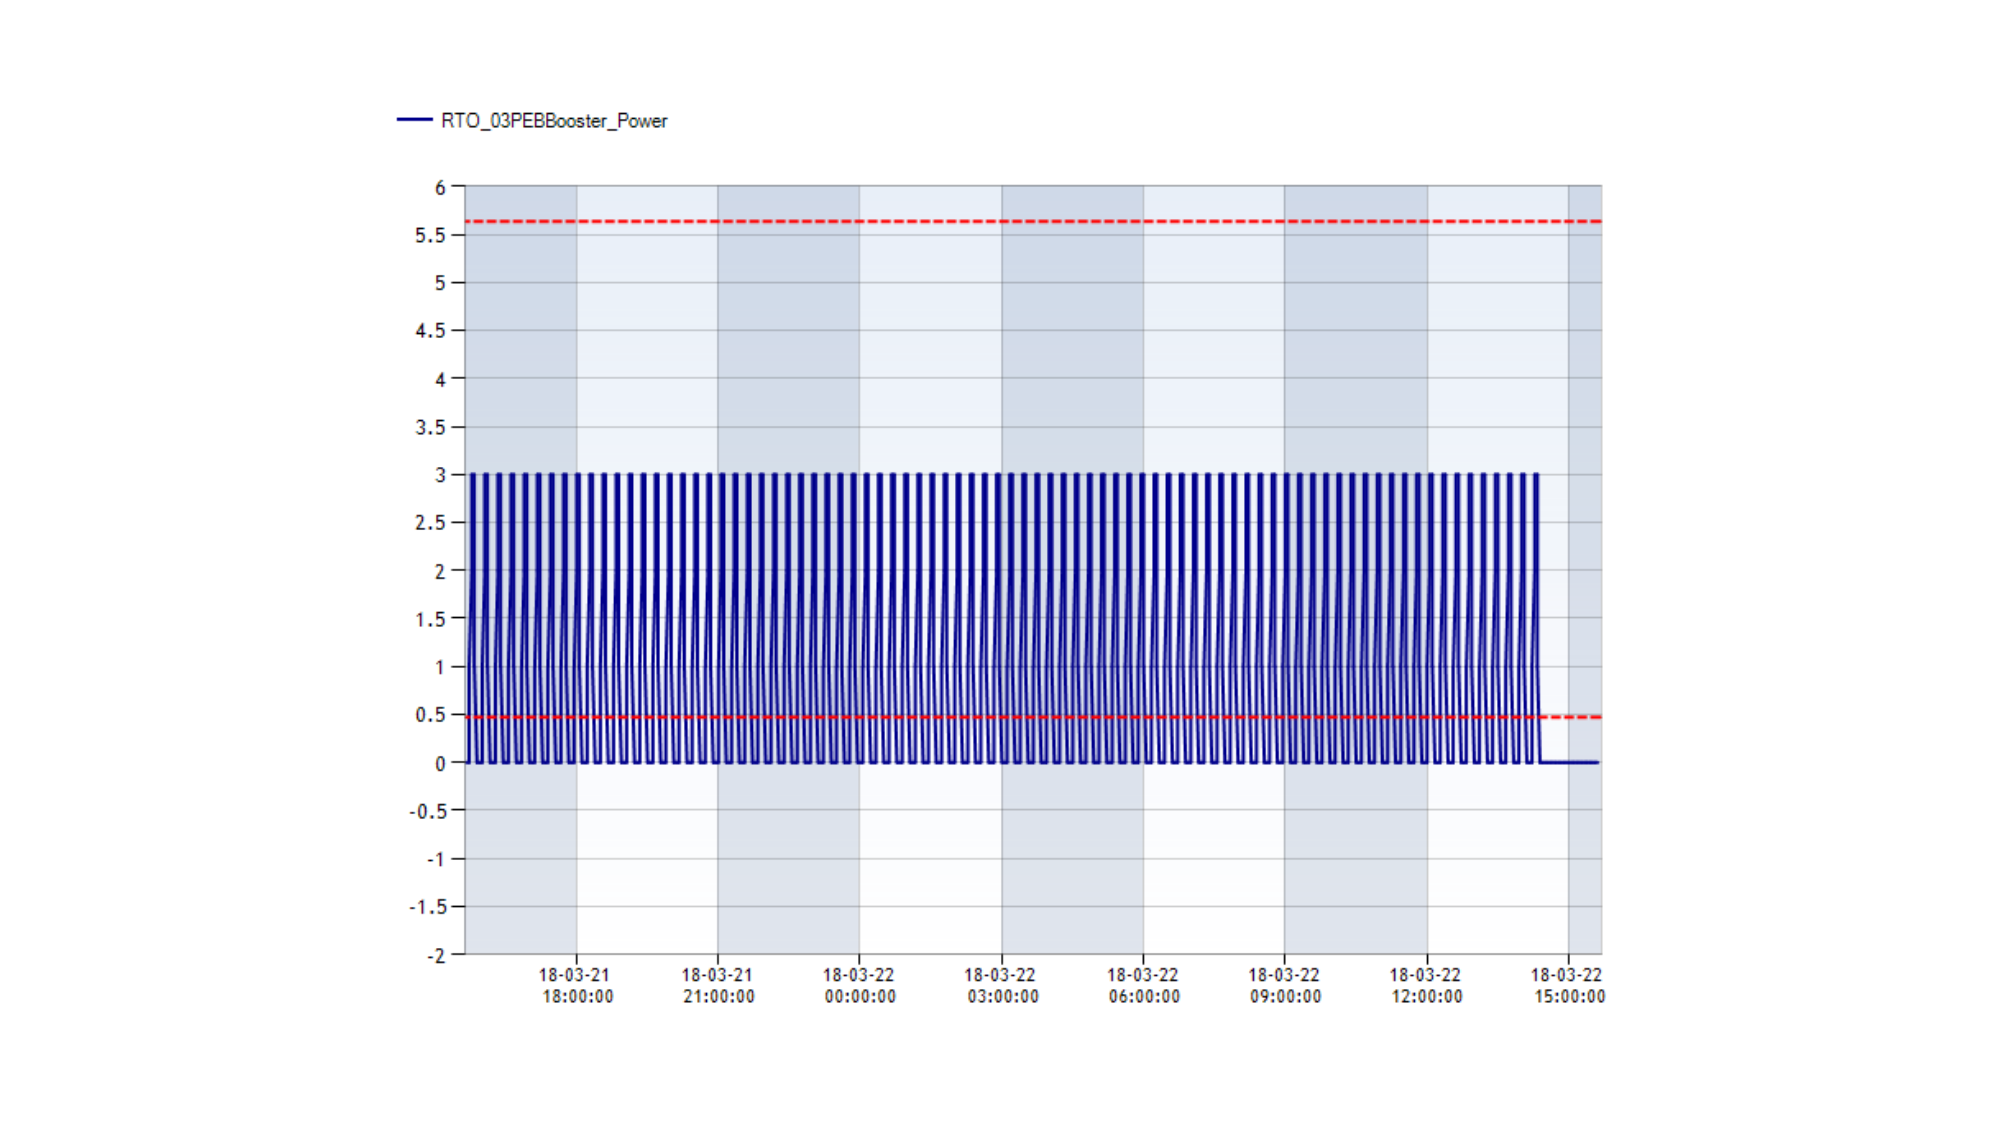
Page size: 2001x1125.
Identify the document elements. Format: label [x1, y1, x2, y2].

picture [343, 72, 1657, 1057]
